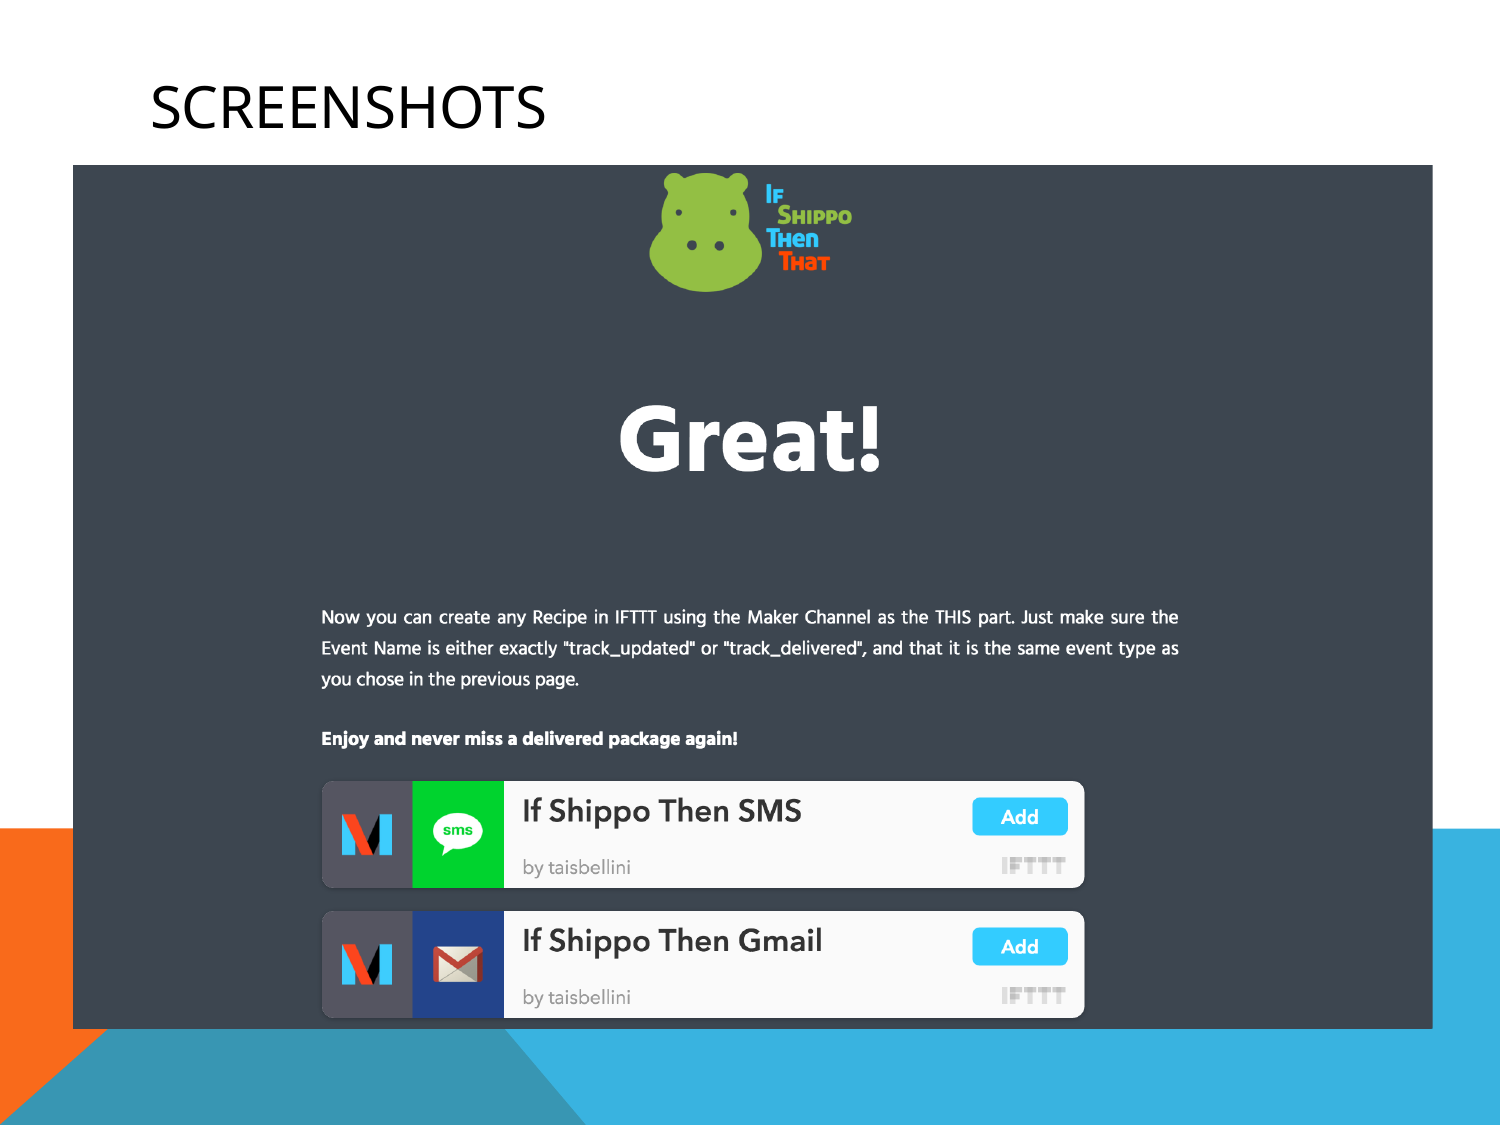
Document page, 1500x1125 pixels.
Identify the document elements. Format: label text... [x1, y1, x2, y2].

title SCREENSHOTS [135, 60, 1369, 150]
picture [72, 165, 1433, 1030]
